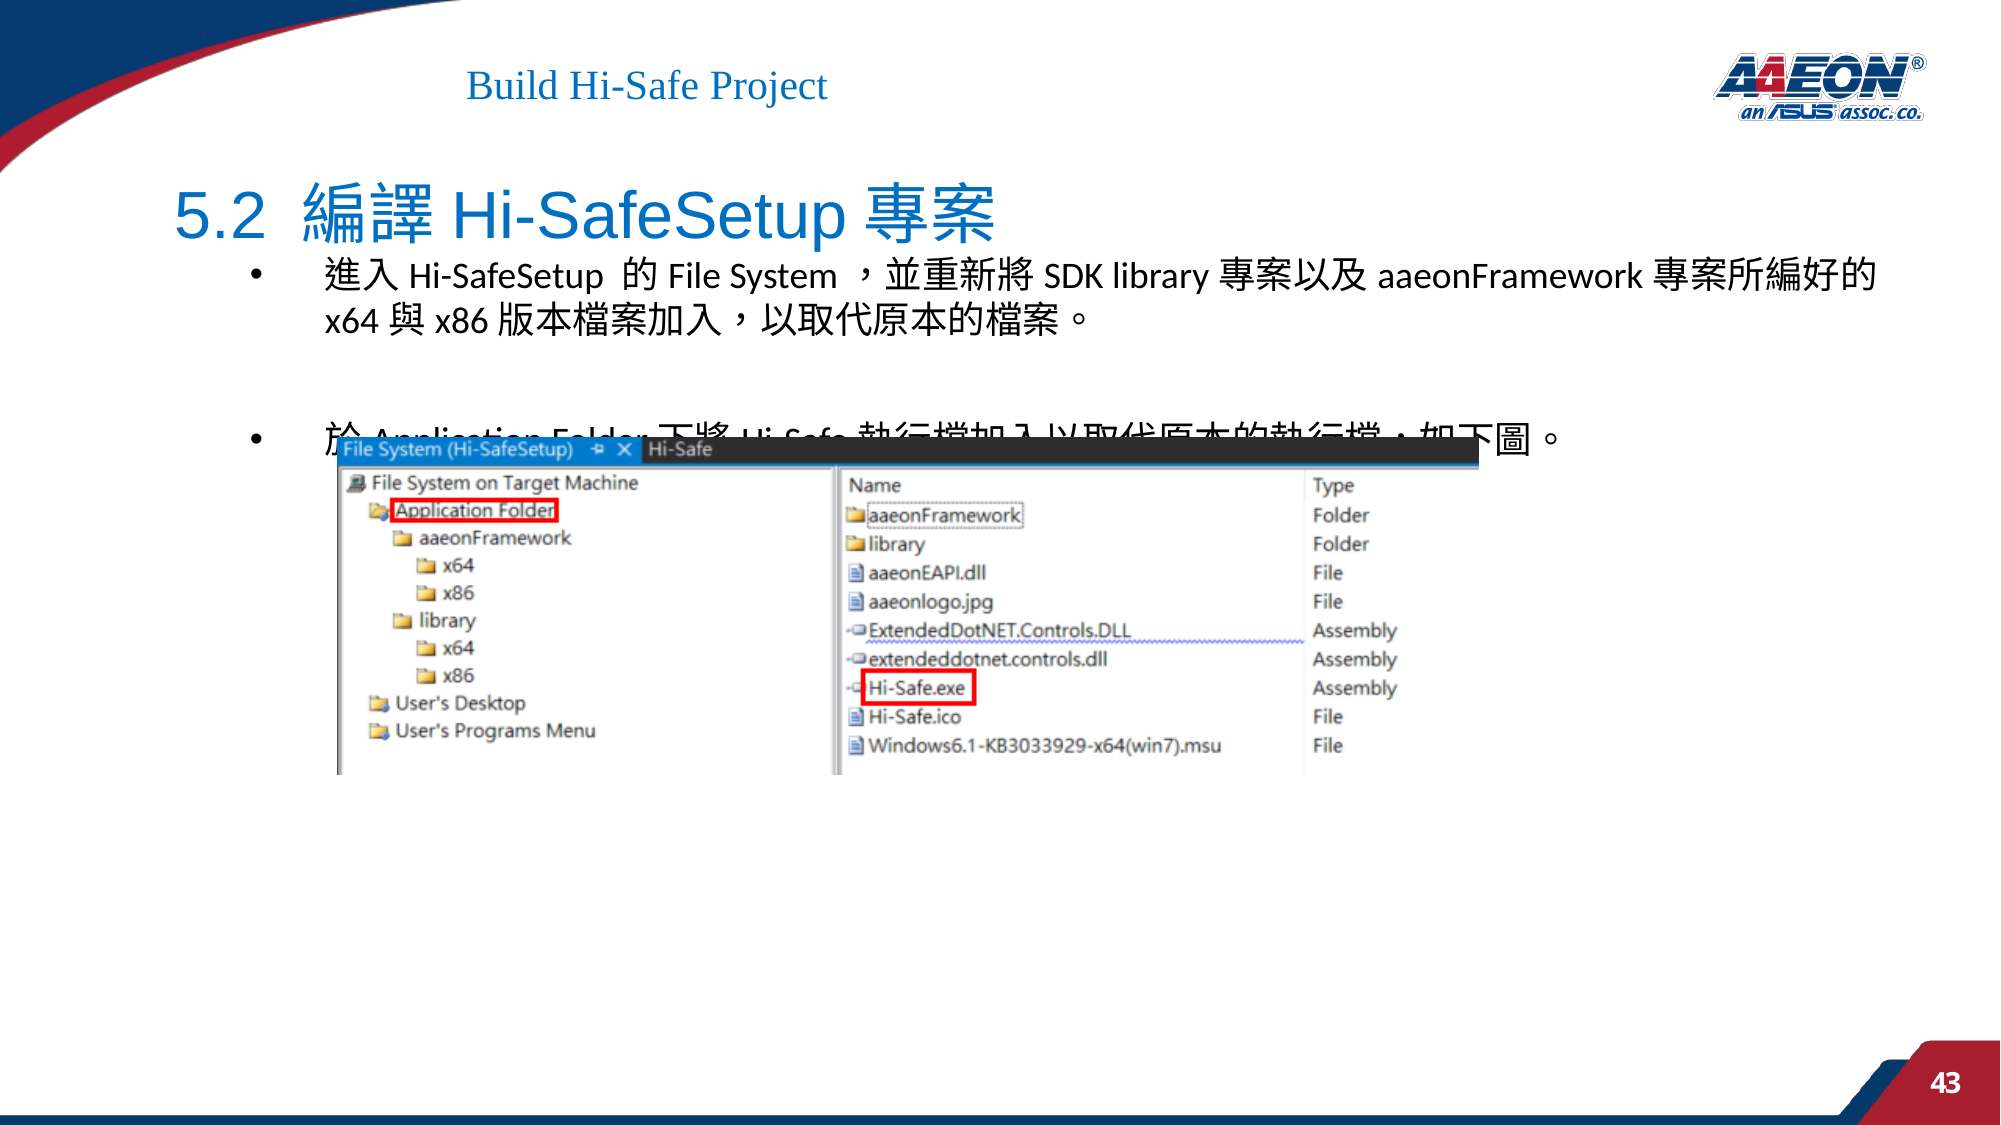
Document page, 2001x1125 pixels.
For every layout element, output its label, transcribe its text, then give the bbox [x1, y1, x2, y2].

slide_number 43 [1926, 1074, 1964, 1108]
title Build Hi-Safe Project [466, 58, 1522, 109]
picture [0, 0, 2000, 1125]
list 5.2 編譯Hi-SafeSetup專案 進入Hi-SafeSetup 的File System，並重新將SDK library專案以及aaeonFramework專案所編好的x64與x86版本檔案加入，以取代原本的檔案。 於Application Folder下將Hi-Safe執行檔加入以取代原本的執行檔，如下圖。 [174, 171, 1934, 1071]
